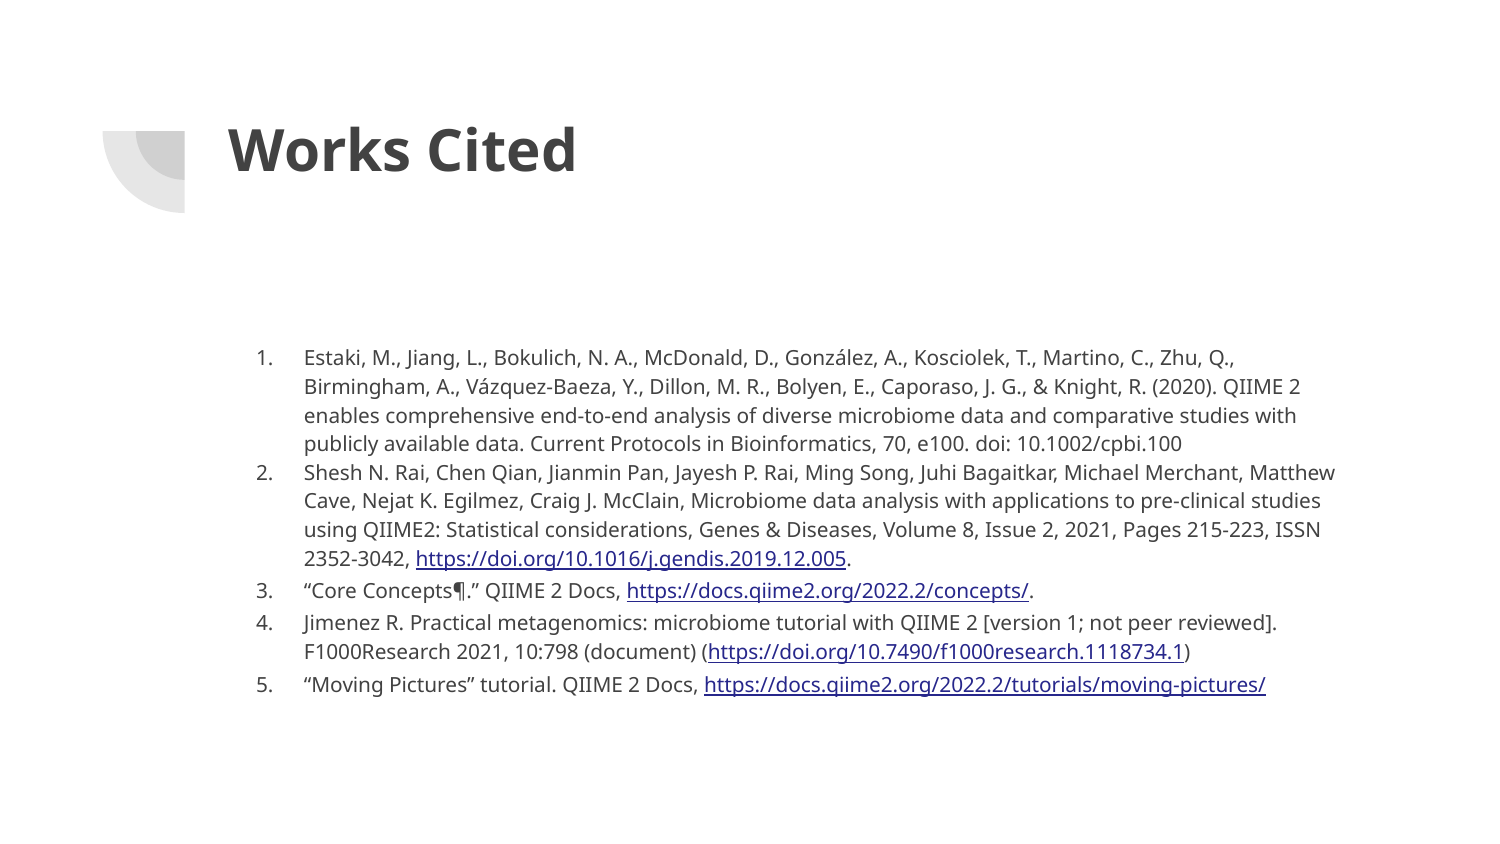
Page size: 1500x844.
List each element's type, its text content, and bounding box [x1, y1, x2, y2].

title Works Cited [213, 98, 1368, 263]
list Estaki, M., Jiang, L., Bokulich, N. A., McDonald, D., González, A., Kosciolek, T., Martino, C., Zhu, Q., Birmingham, A., Vázquez-Baeza, Y., Dillon, M. R., Bolyen, E., Caporaso, J. G., & Knight, R. (2020). QIIME 2 enables comprehensive end-to-end analysis of diverse microbiome data and comparative studies with publicly available data. Current Protocols in Bioinformatics, 70, e100. doi: 10.1002/cpbi.100 Shesh N. Rai, Chen Qian, Jianmin Pan, Jayesh P. Rai, Ming Song, Juhi Bagaitkar, Michael Merchant, Matthew Cave, Nejat K. Egilmez, Craig J. McClain, Microbiome data analysis with applications to pre-clinical studies using QIIME2: Statistical considerations, Genes & Diseases, Volume 8, Issue 2, 2021, Pages 215-223, ISSN 2352-3042, https://doi.org/10.1016/j.gendis.2019.12.005. “Core Concepts¶.” QIIME 2 Docs, https://docs.qiime2.org/2022.2/concepts/. Jimenez R. Practical metagenomics: microbiome tutorial with QIIME 2 [version 1; not peer reviewed]. F1000Research 2021, 10:798 (document) (https://doi.org/10.7490/f1000research.1118734.1) “Moving Pictures” tutorial. QIIME 2 Docs, https://docs.qiime2.org/2022.2/tutorials/moving-pictures/ [213, 326, 1368, 744]
